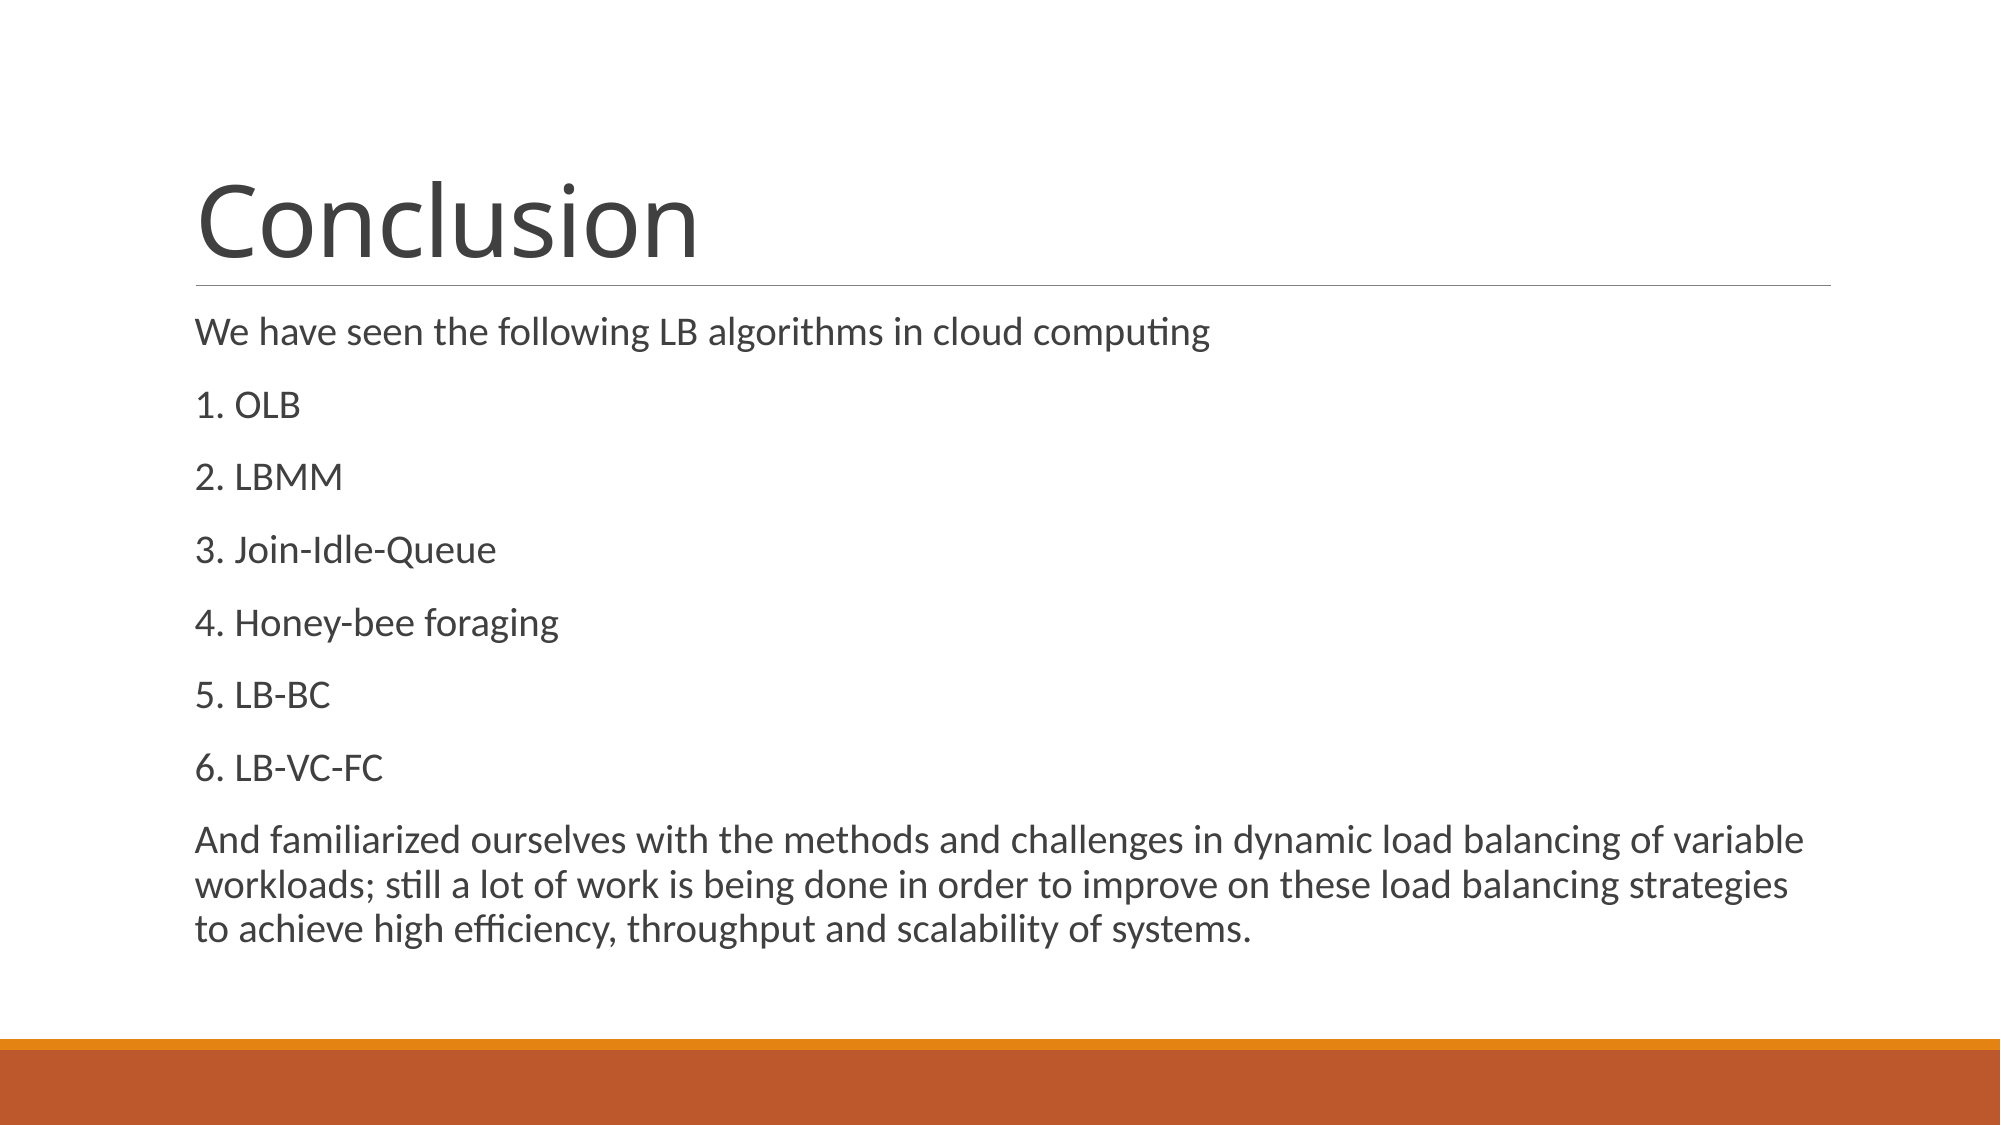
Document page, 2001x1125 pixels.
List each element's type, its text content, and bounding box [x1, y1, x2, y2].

title Conclusion [180, 47, 1830, 285]
list We have seen the following LB algorithms in cloud computing 1. OLB 2. LBMM 3. Join-Idle-Queue 4. Honey-bee foraging 5. LB-BC 6. LB-VC-FC And familiarized ourselves with the methods and challenges in dynamic load balancing of variable workloads; still a lot of work is being done in order to improve on these load balancing strategies to achieve high efficiency, throughput and scalability of systems. [180, 302, 1830, 963]
